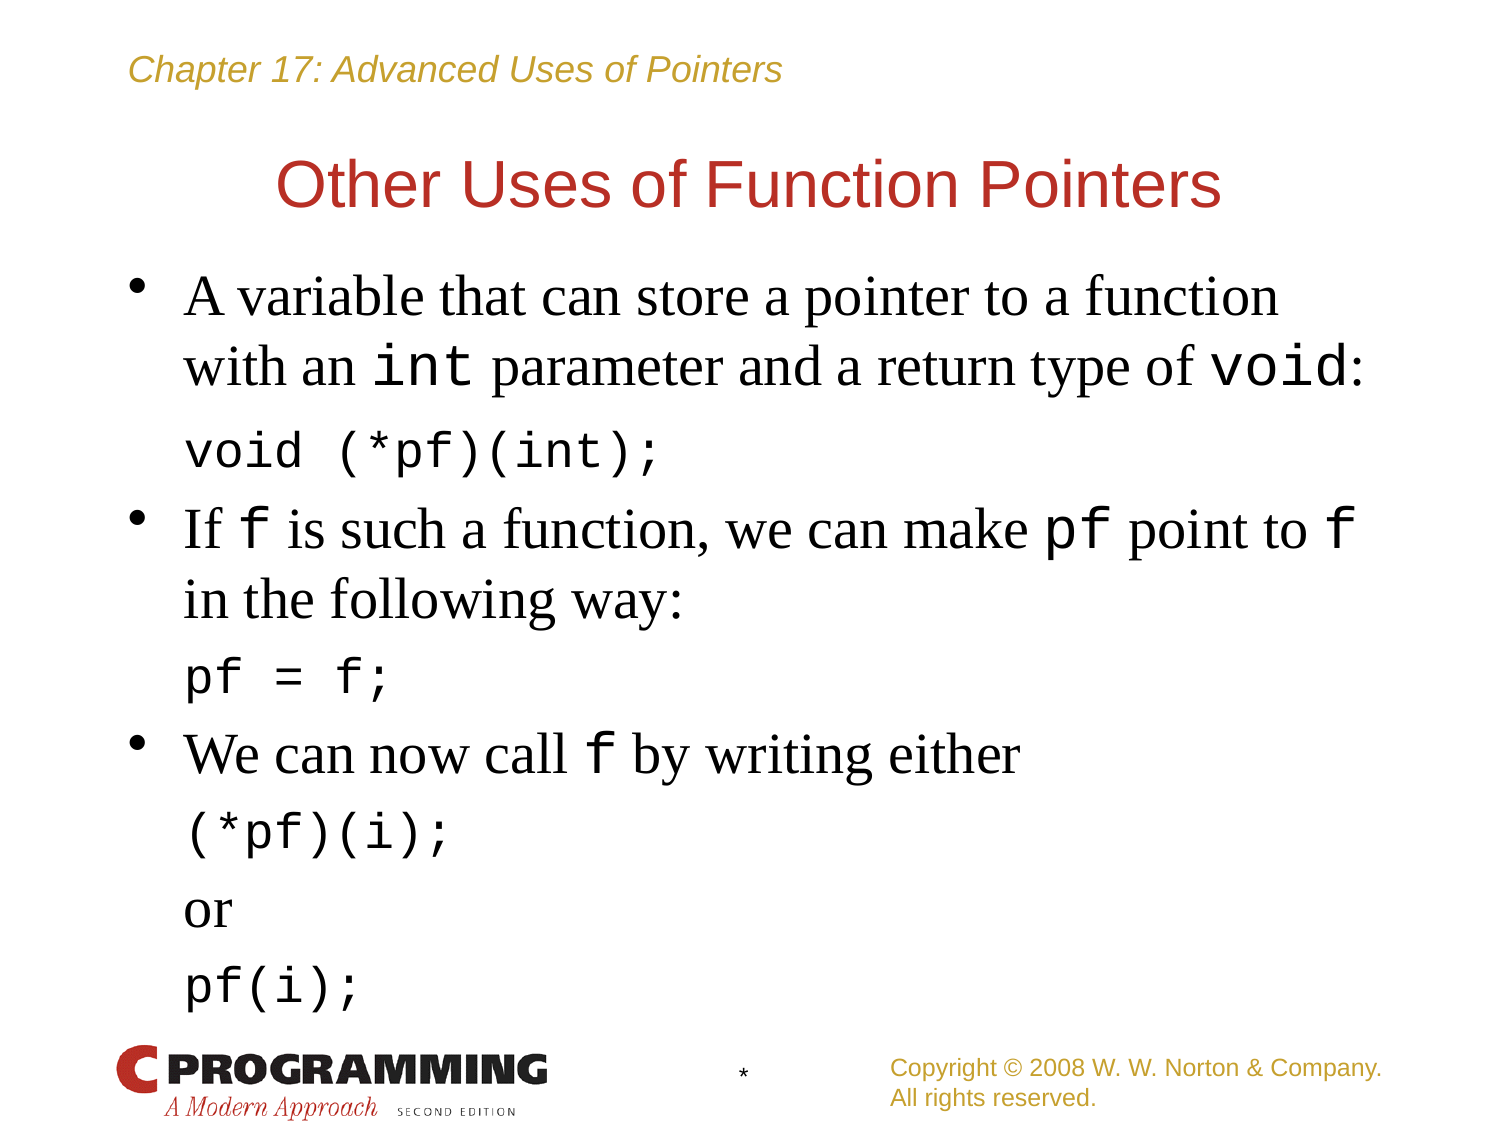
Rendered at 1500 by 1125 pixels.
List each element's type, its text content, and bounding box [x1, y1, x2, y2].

picture [112, 1041, 550, 1123]
text_box * [687, 1050, 800, 1100]
text_box Copyright © 2008 W. W. Norton & Company. All rights reserved. [874, 1043, 1388, 1119]
list A variable that can store a pointer to a function with an int parameter and a return type of void: void (*pf)(int); If f is such a function, we can make pf point to f in the following way: pf = f; We can now call f by writing either (*pf)(i); or pf(i); [112, 249, 1388, 1038]
title Other Uses of Function Pointers [112, 125, 1388, 238]
